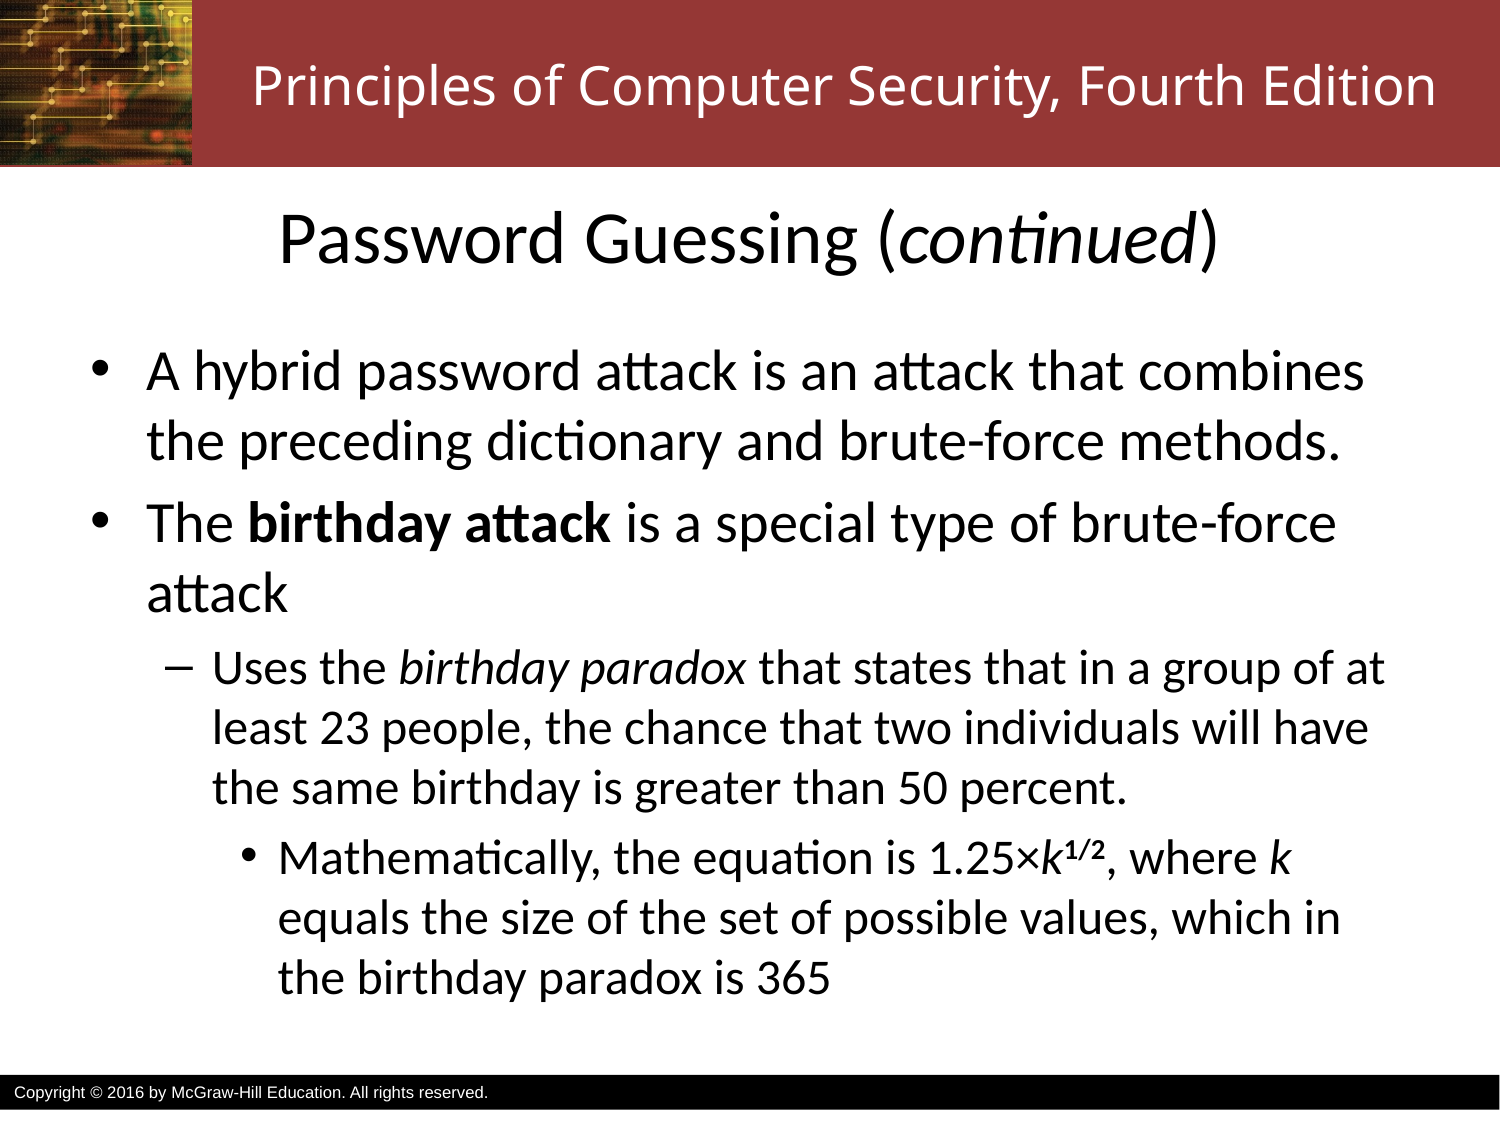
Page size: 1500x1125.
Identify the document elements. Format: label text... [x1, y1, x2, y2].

list A hybrid password attack is an attack that combines the preceding dictionary and brute-force methods. The birthday attack is a special type of brute-force attack Uses the birthday paradox that states that in a group of at least 23 people, the chance that two individuals will have the same birthday is greater than 50 percent. Mathematically, the equation is 1.25×k1/2, where k equals the size of the set of possible values, which in the birthday paradox is 365 [75, 324, 1425, 1005]
title Password Guessing (continued) [75, 181, 1425, 324]
picture [0, 0, 192, 165]
